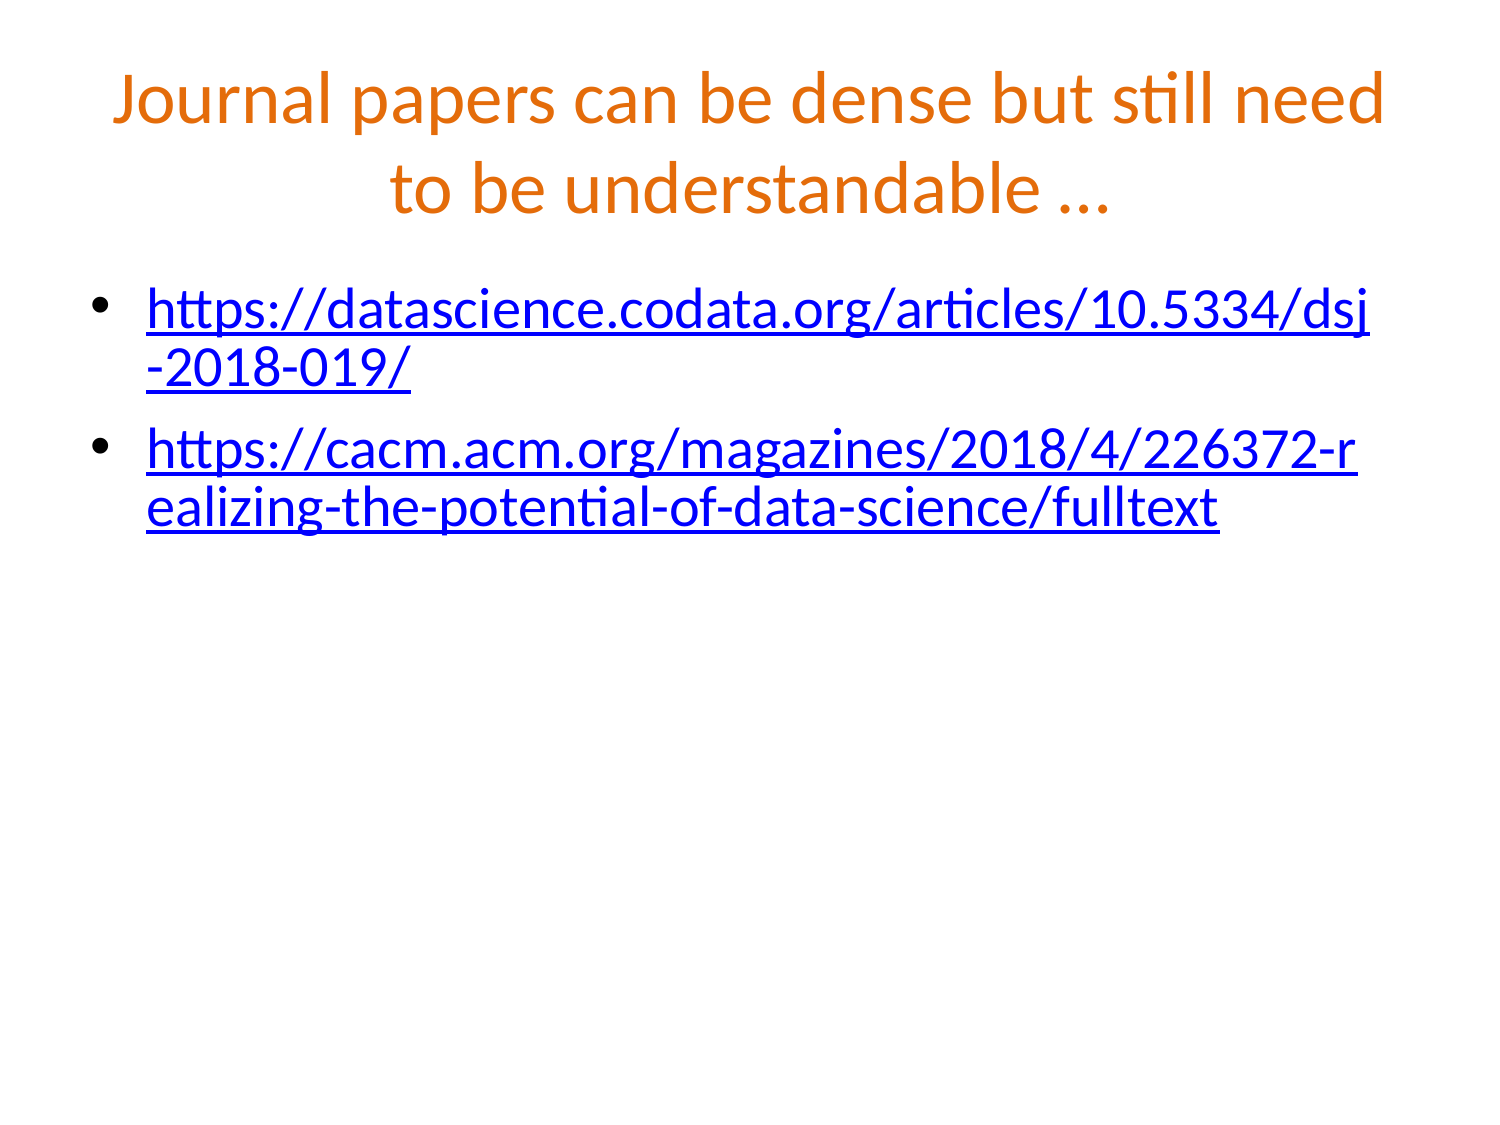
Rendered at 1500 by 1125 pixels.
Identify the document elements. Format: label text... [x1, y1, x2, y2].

list https://datascience.codata.org/articles/10.5334/dsj-2018-019/ https://cacm.acm.org/magazines/2018/4/226372-realizing-the-potential-of-data-science/fulltext [75, 262, 1400, 1005]
title Journal papers can be dense but still need to be understandable … [75, 45, 1425, 233]
